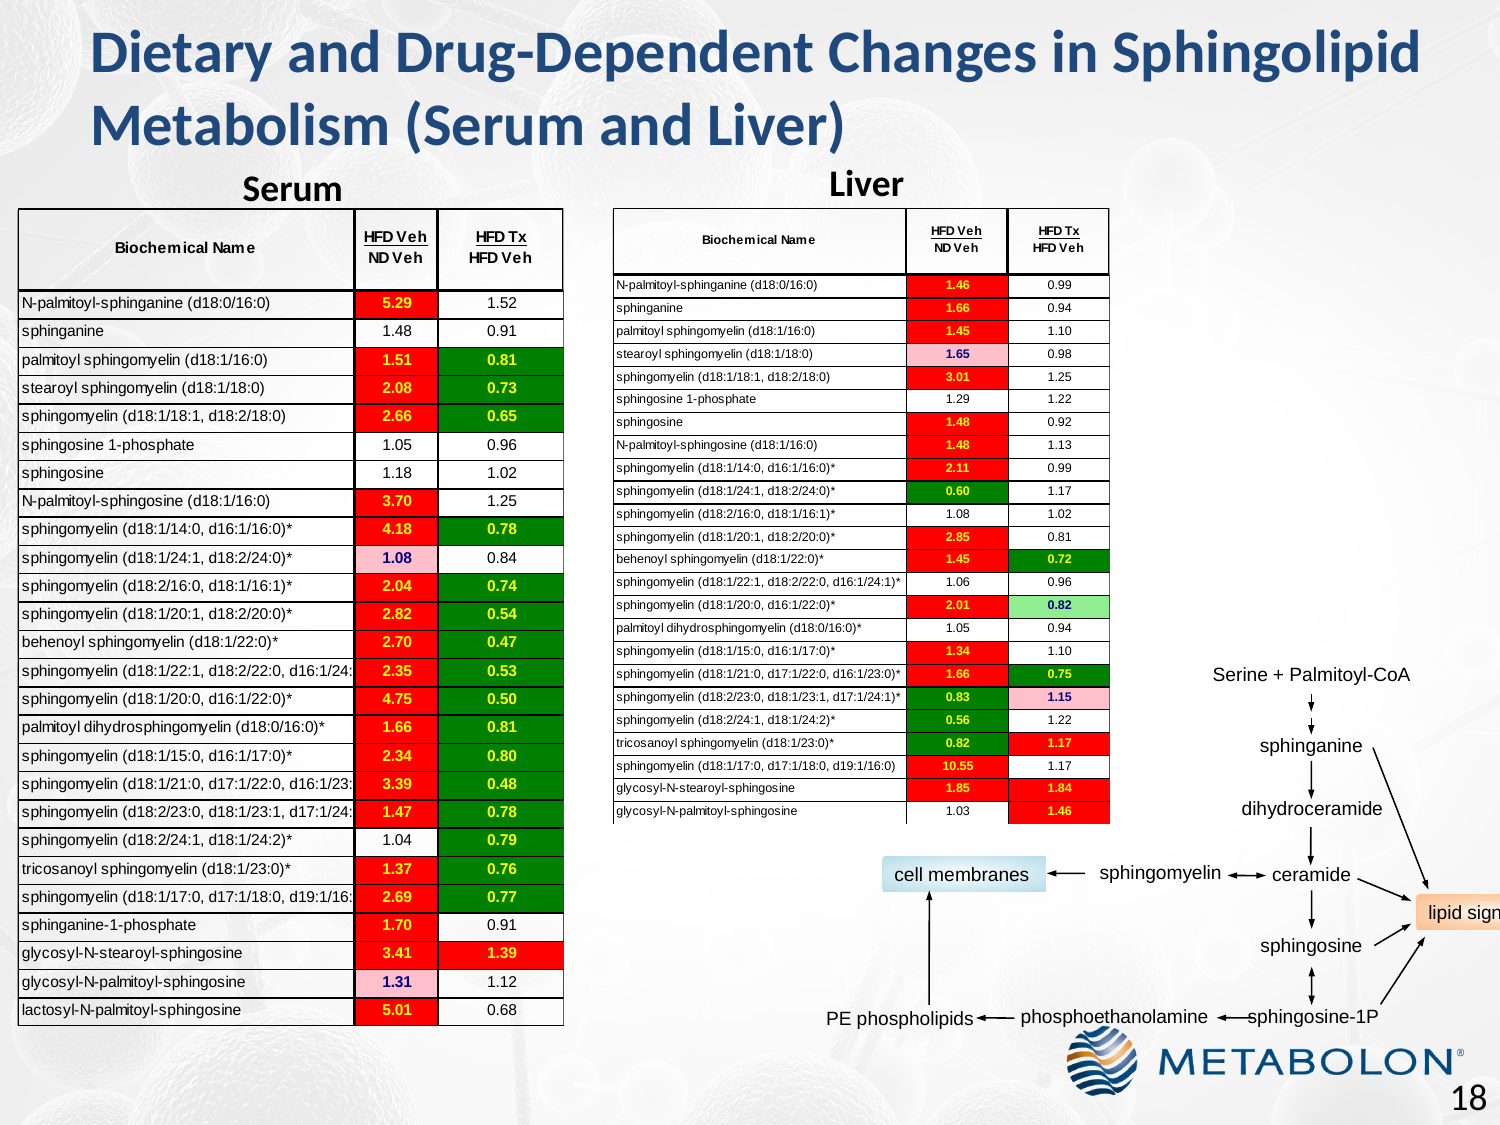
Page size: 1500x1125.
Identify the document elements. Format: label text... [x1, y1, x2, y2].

picture [0, 0, 1500, 1125]
title Dietary and Drug-Dependent Changes in Sphingolipid Metabolism (Serum and Liver) [75, 45, 1500, 125]
text_box Liver [814, 152, 1277, 212]
text_box Serum [227, 156, 690, 217]
